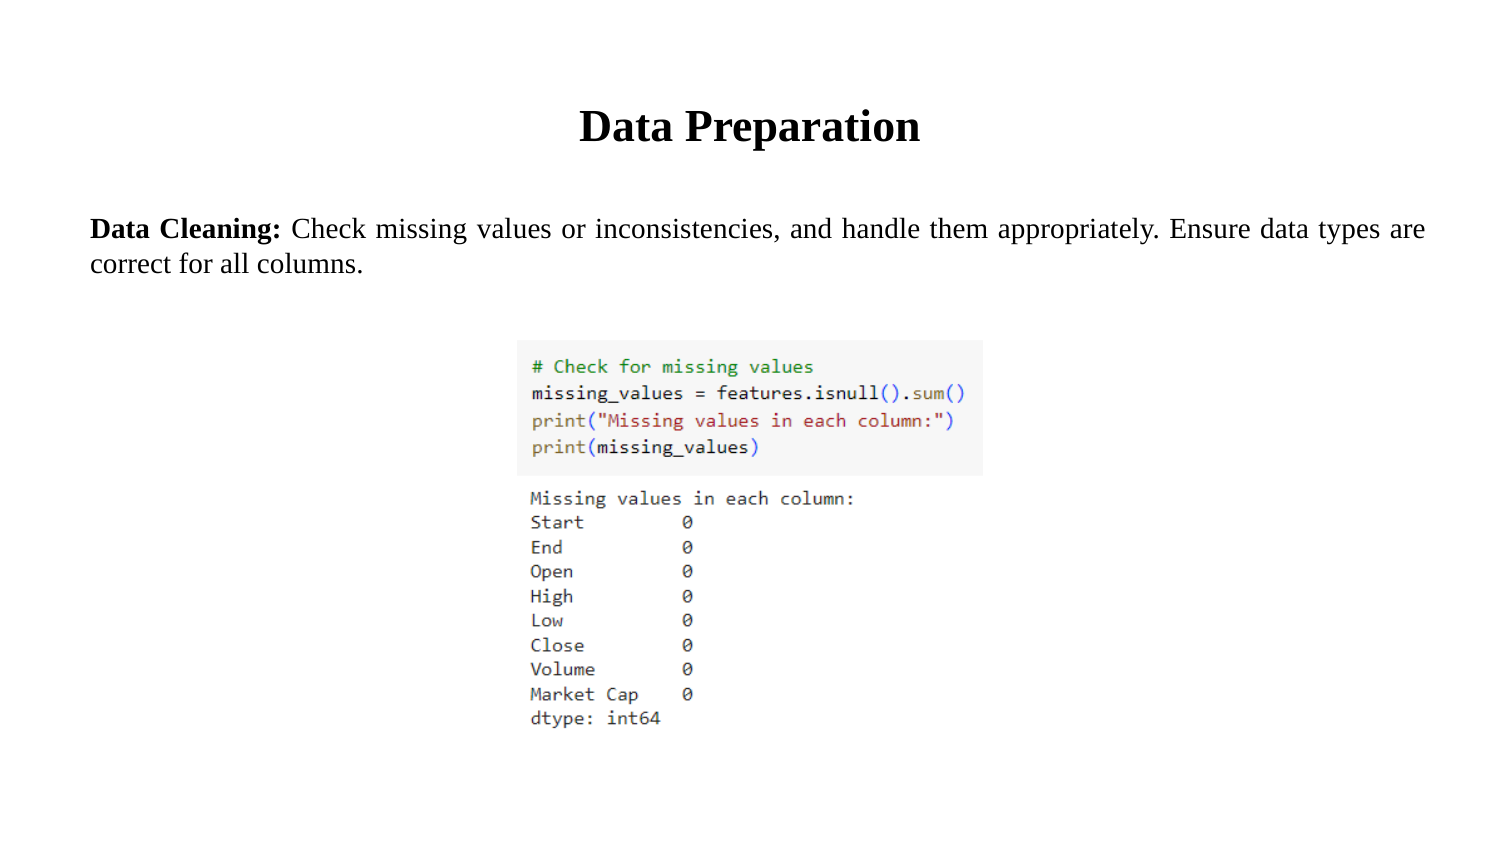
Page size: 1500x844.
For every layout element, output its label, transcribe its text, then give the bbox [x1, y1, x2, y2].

picture [517, 339, 983, 752]
list Data Cleaning: Check missing values or inconsistencies, and handle them appropriately. Ensure data types are correct for all columns. [75, 201, 1443, 389]
title Data Preparation [75, 45, 1425, 201]
